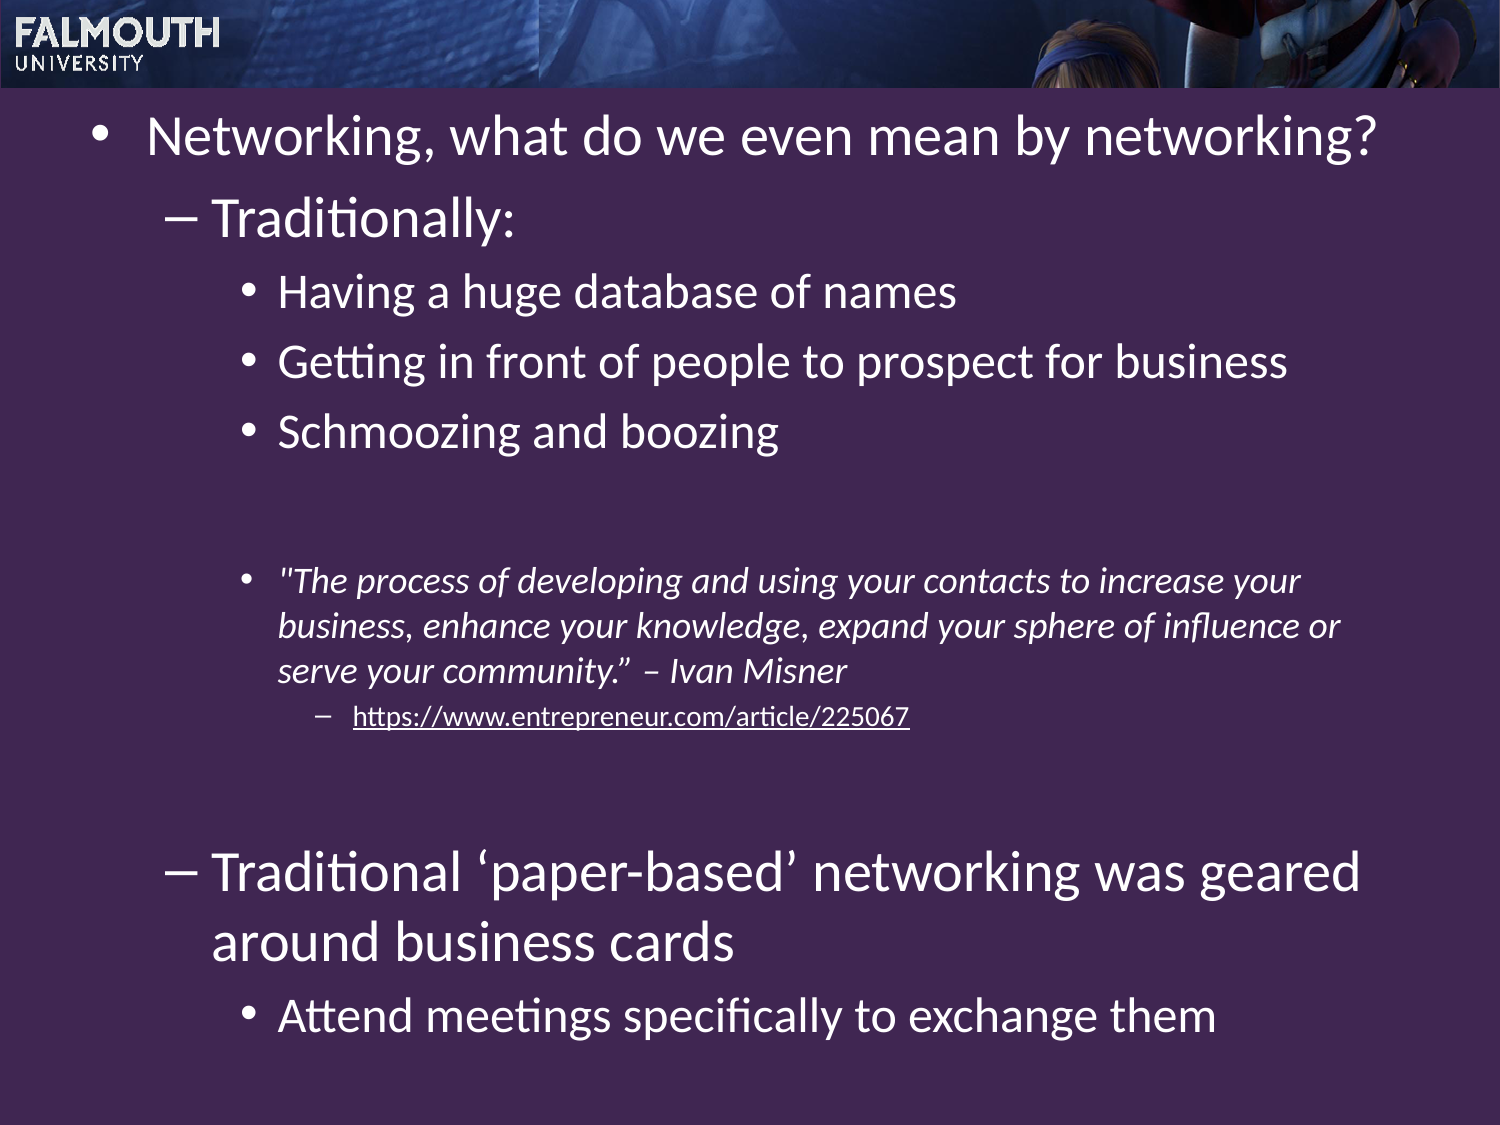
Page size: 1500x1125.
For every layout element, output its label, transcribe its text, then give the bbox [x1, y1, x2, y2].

list Networking, what do we even mean by networking? Traditionally: Having a huge database of names Getting in front of people to prospect for business Schmoozing and boozing "The process of developing and using your contacts to increase your business, enhance your knowledge, expand your sphere of influence or serve your community.” – Ivan Misner https://www.entrepreneur.com/article/225067 Traditional ‘paper-based’ networking was geared around business cards Attend meetings specifically to exchange them [75, 90, 1425, 1071]
picture [0, 0, 1500, 90]
